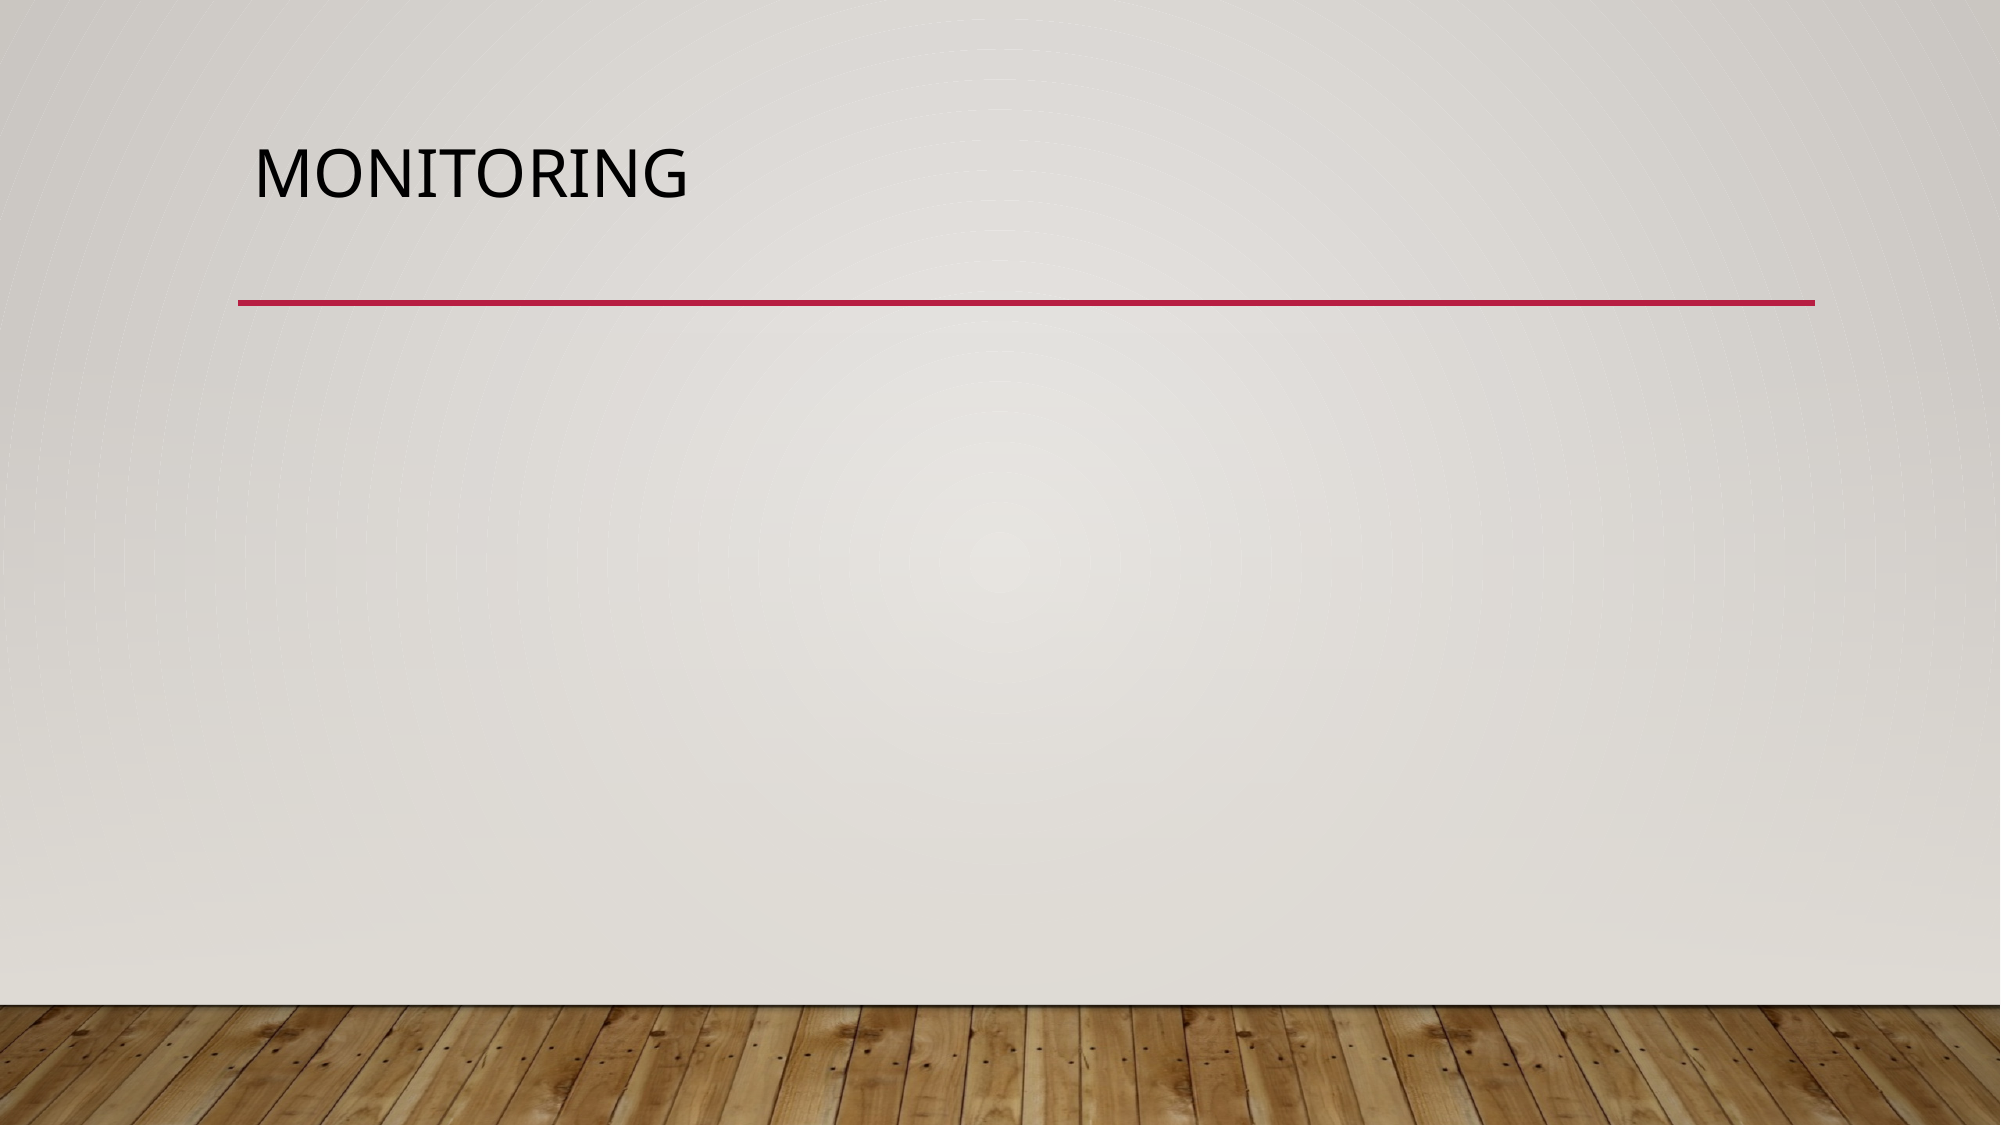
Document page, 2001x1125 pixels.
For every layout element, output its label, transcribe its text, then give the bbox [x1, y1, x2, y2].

title Monitoring [238, 131, 1814, 305]
picture [0, 1005, 2000, 1125]
